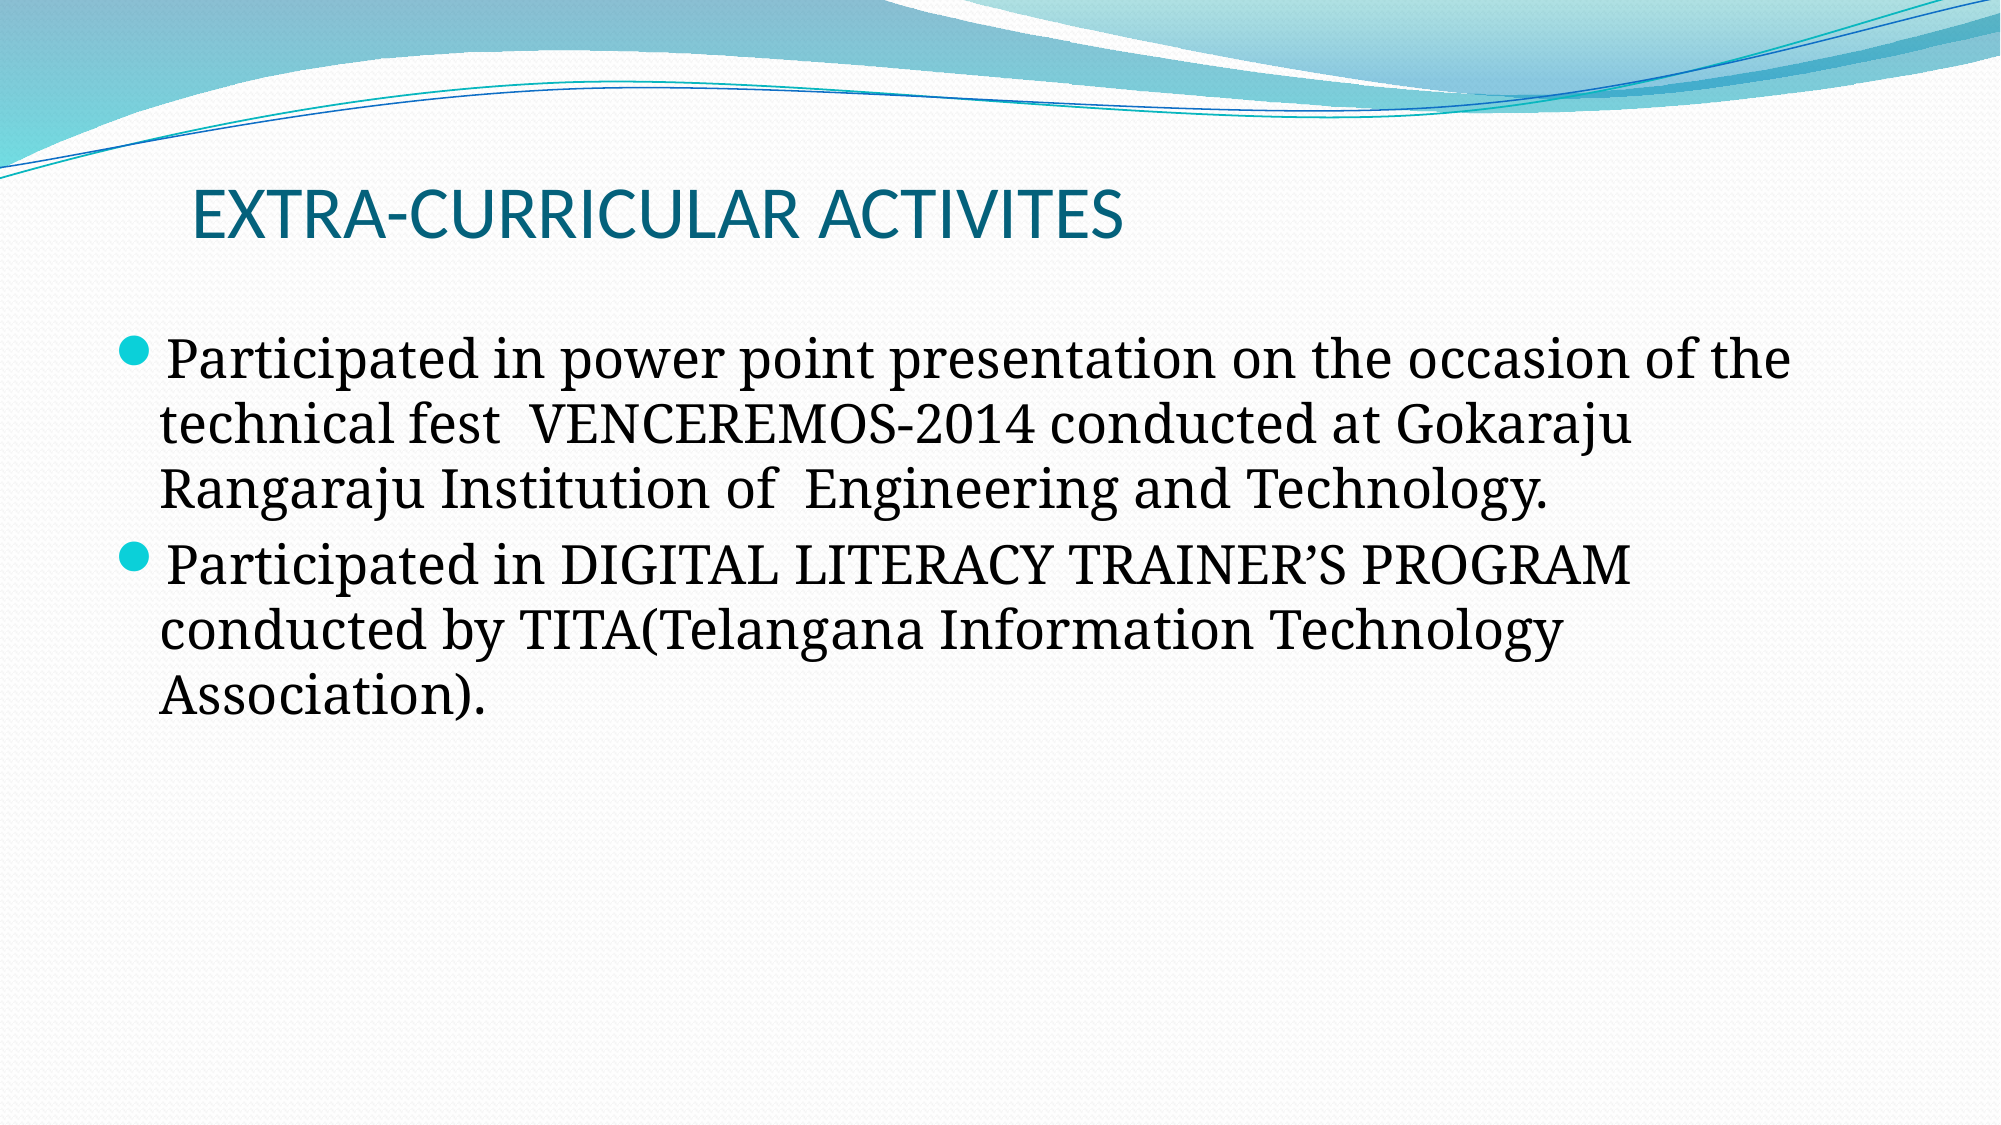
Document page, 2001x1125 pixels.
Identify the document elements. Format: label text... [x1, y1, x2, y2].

list Participated in power point presentation on the occasion of the technical fest VENCEREMOS-2014 conducted at Gokaraju Rangaraju Institution of Engineering and Technology. Participated in DIGITAL LITERACY TRAINER’S PROGRAM conducted by TITA(Telangana Information Technology Association). [99, 317, 1900, 1038]
title EXTRA-CURRICULAR ACTIVITES [191, 101, 1817, 317]
text_box [460, 613, 531, 654]
